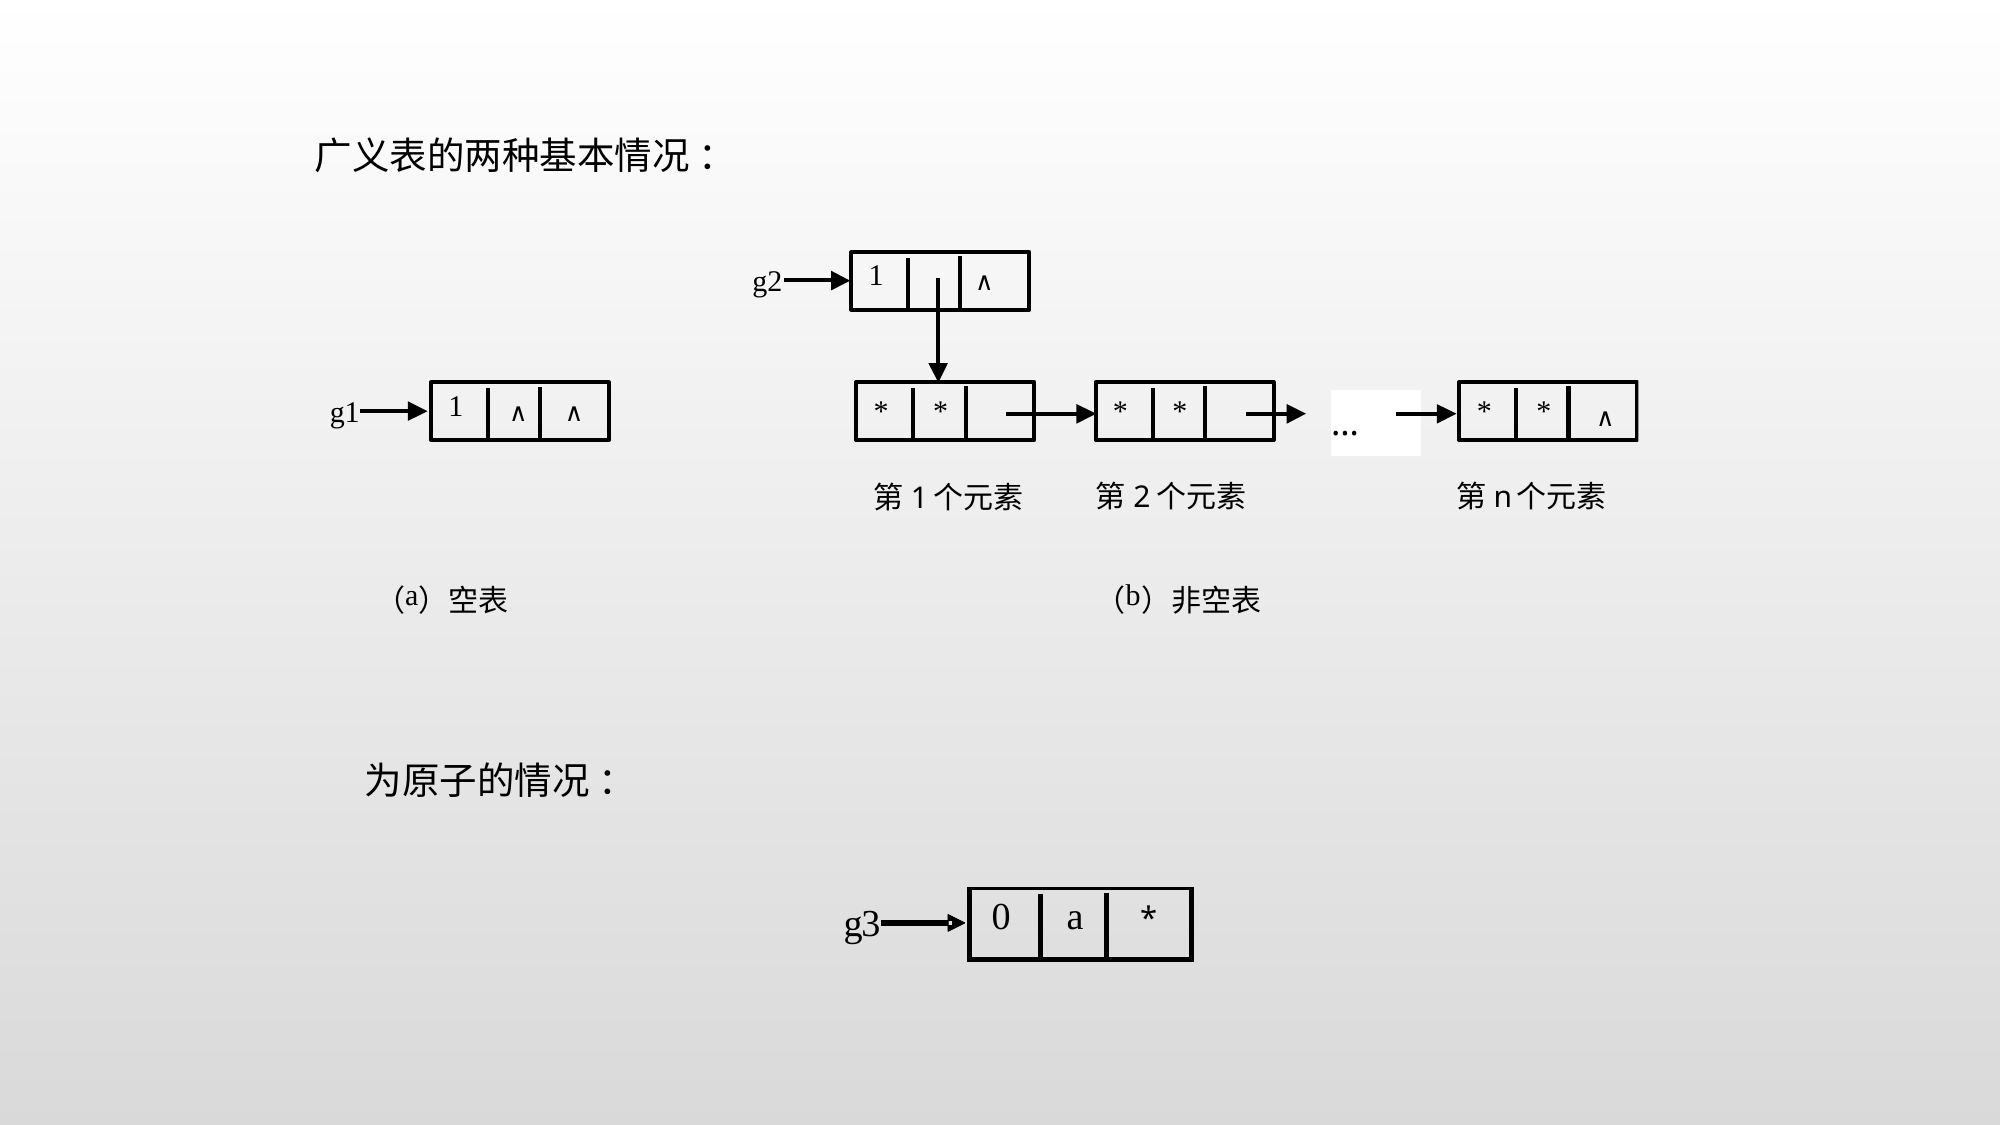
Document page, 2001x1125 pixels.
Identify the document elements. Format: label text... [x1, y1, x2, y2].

text_box 广义表的两种基本情况 ： [300, 124, 863, 185]
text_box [837, 887, 1195, 966]
text_box 为原子的情况 ： [350, 749, 775, 810]
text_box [324, 237, 1639, 636]
